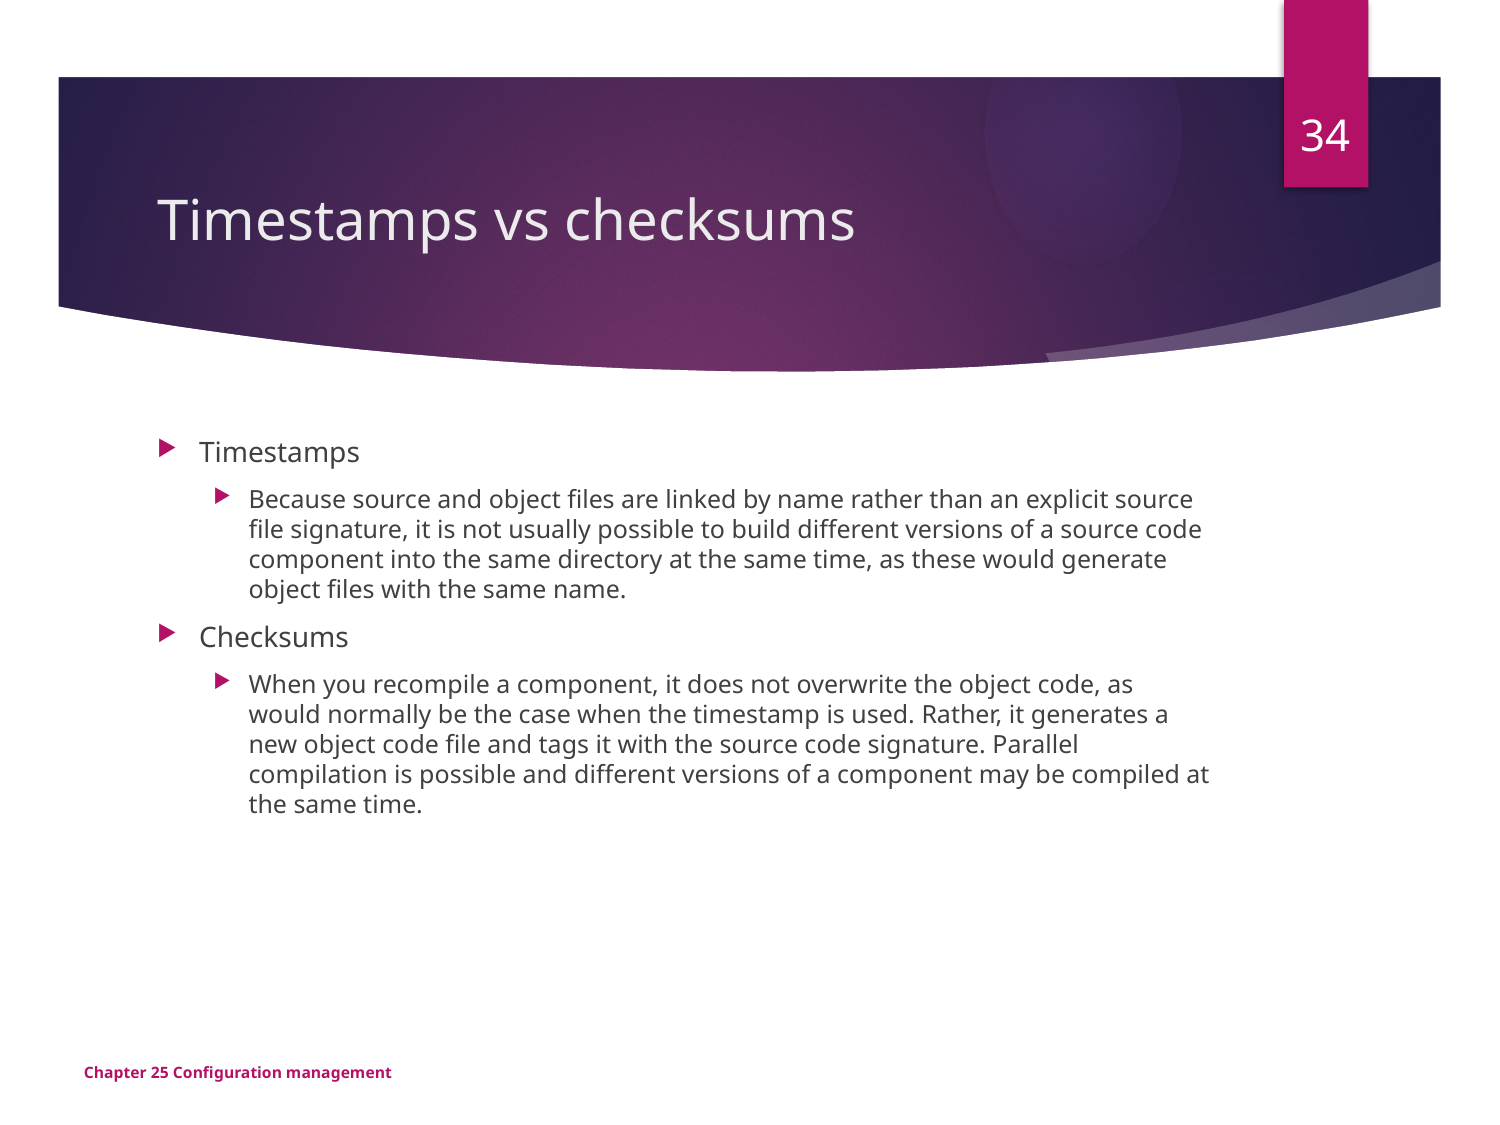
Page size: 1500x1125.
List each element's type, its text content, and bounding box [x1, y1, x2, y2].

title Timestamps vs checksums [142, 159, 1220, 276]
slide_number 34 [1273, 48, 1377, 175]
list Timestamps Because source and object files are linked by name rather than an explicit source file signature, it is not usually possible to build different versions of a source code component into the same directory at the same time, as these would generate object files with the same name. Checksums When you recompile a component, it does not overwrite the object code, as would normally be the case when the timestamp is used. Rather, it generates a new object code file and tags it with the source code signature. Parallel compilation is possible and different versions of a component may be compiled at the same time. [142, 427, 1228, 988]
footer Chapter 25 Configuration management [69, 1048, 544, 1099]
